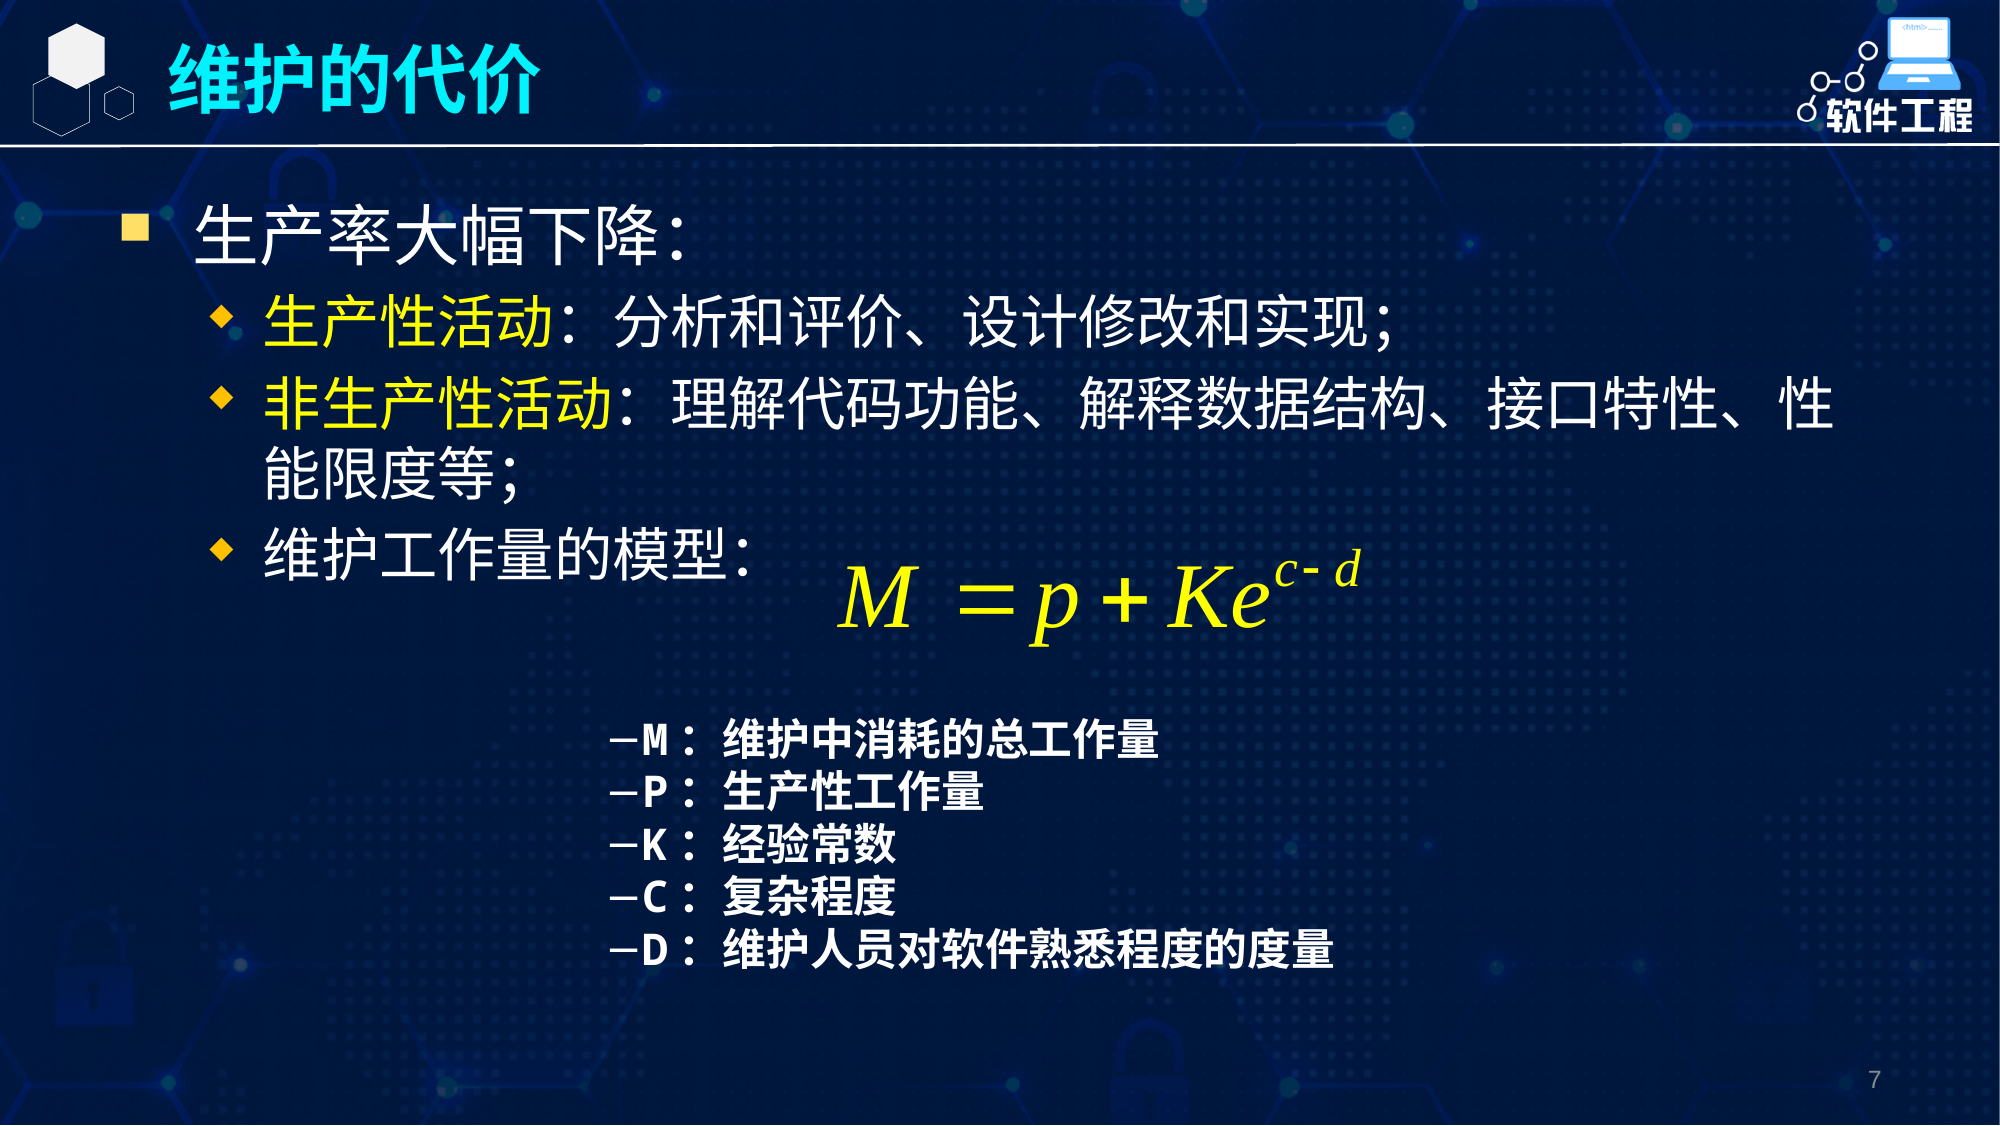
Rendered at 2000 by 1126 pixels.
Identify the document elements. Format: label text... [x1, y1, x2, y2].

picture [0, 146, 2000, 1125]
picture [0, 0, 2000, 145]
slide_number 7 [1433, 1042, 1900, 1103]
list 生产率大幅下降： 生产性活动：分析和评价、设计修改和实现； 非生产性活动：理解代码功能、解释数据结构、接口特性、性能限度等； 维护工作量的模型： [99, 184, 1900, 1006]
text_box M：维护中消耗的总工作量 P：生产性工作量 K：经验常数 C：复杂程度 D：维护人员对软件熟悉程度的度量 [515, 704, 1508, 982]
text_box 维护的代价 [149, 19, 1621, 136]
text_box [822, 526, 1386, 667]
